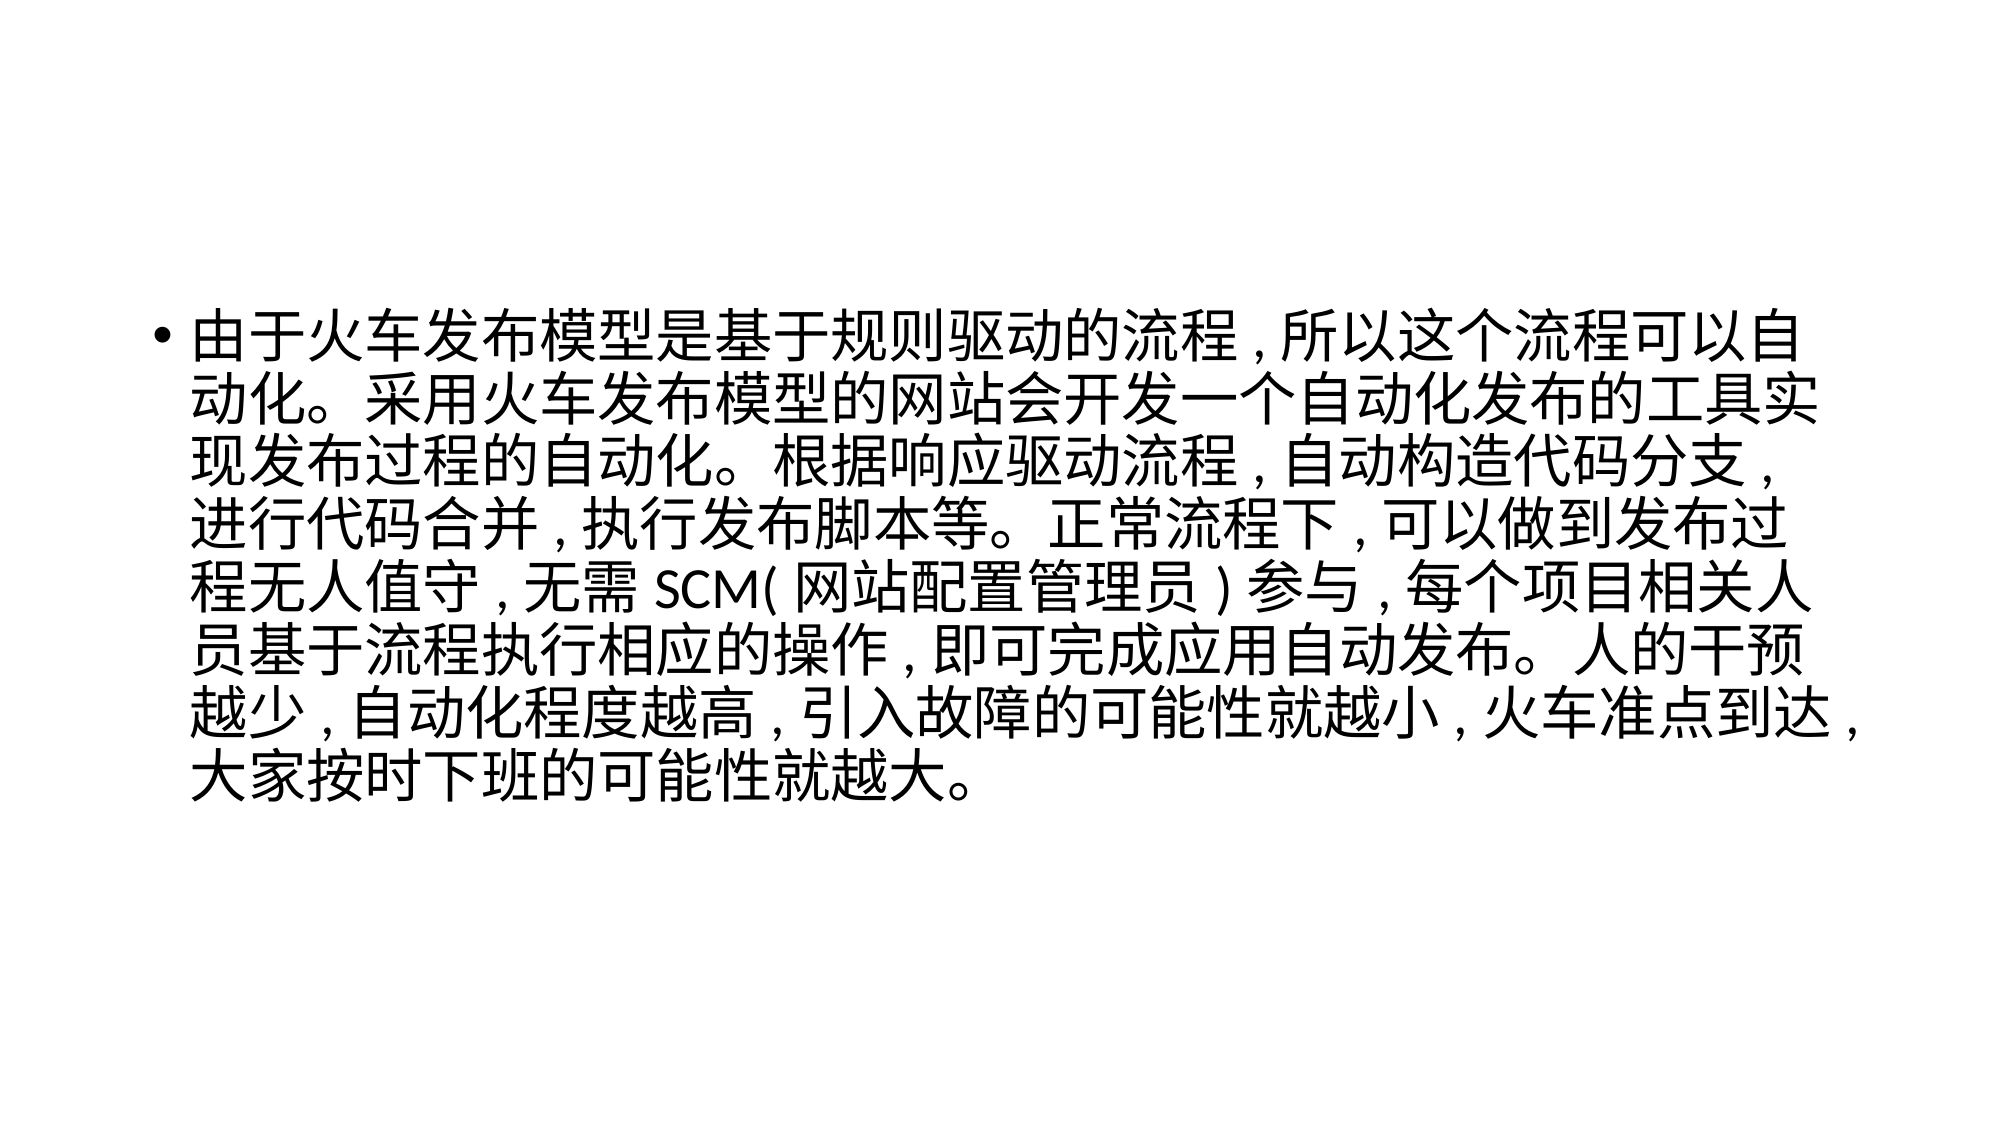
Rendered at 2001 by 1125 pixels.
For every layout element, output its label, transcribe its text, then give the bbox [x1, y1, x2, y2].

list 由于火车发布模型是基于规则驱动的流程,所以这个流程可以自动化。采用火车发布模型的网站会开发一个自动化发布的工具实现发布过程的自动化。根据响应驱动流程,自动构造代码分支,进行代码合并,执行发布脚本等。正常流程下,可以做到发布过程无人值守,无需SCM(网站配置管理员)参与,每个项目相关人员基于流程执行相应的操作,即可完成应用自动发布。人的干预越少,自动化程度越高,引入故障的可能性就越小,火车准点到达,大家按时下班的可能性就越大。 [137, 299, 1863, 1014]
